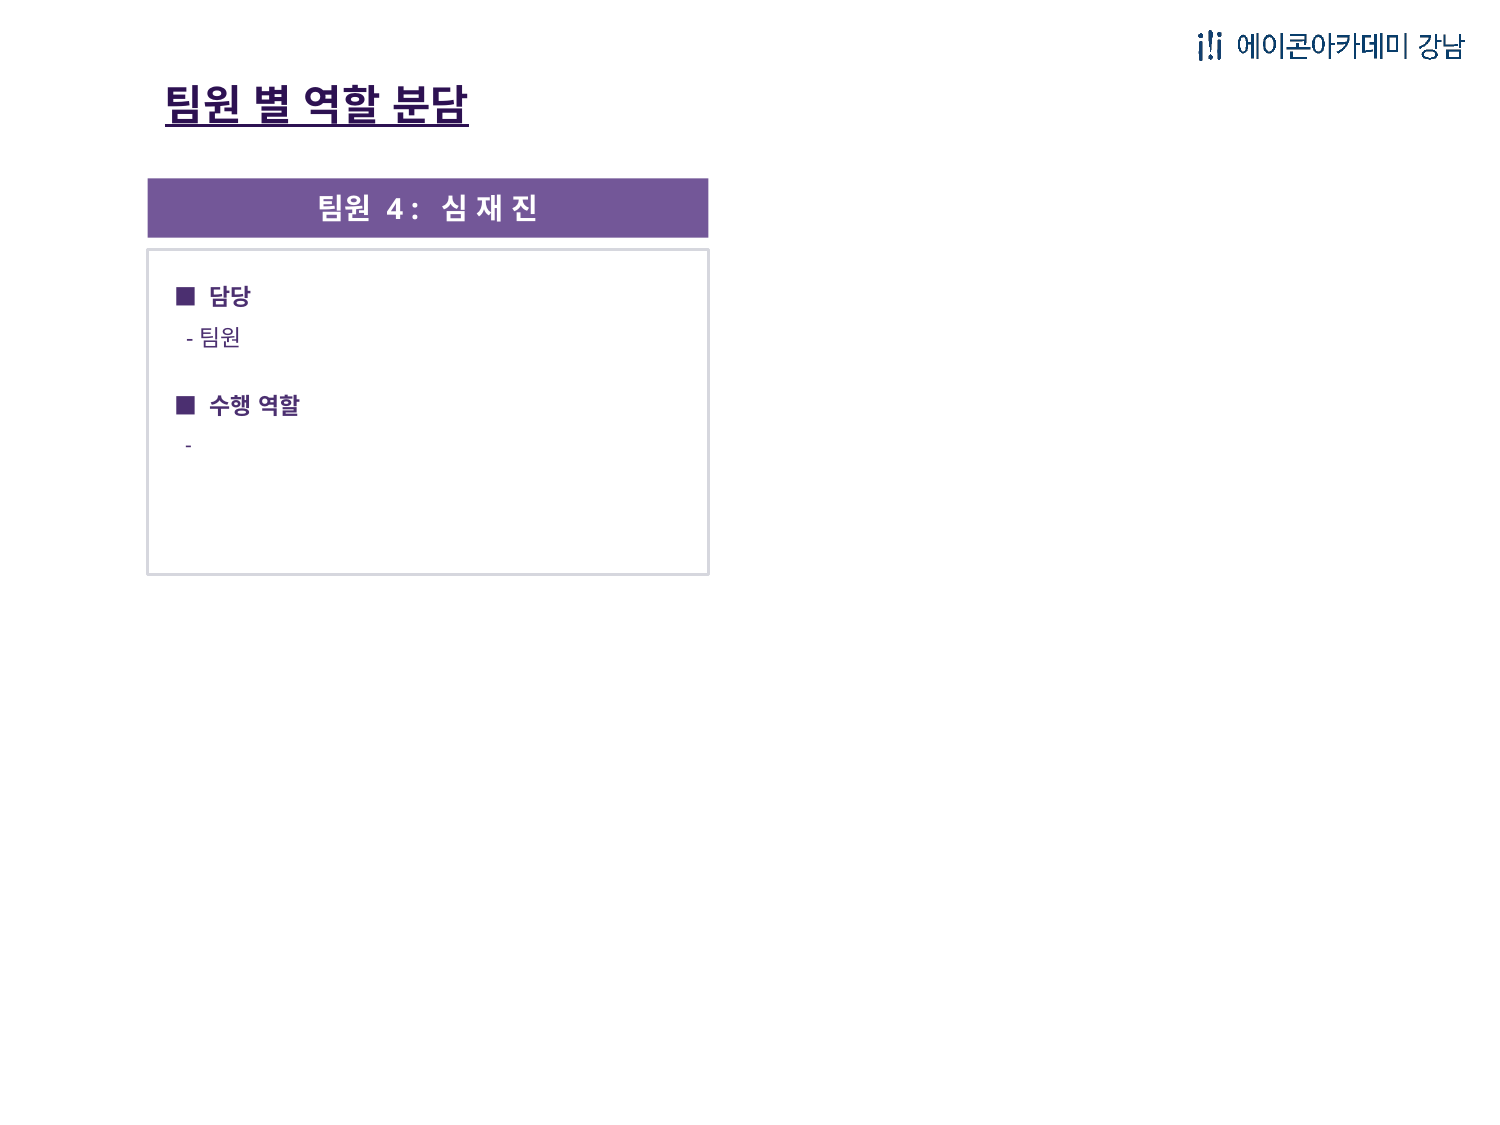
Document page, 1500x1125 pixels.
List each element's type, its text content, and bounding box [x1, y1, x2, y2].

text_box 팀원 별 역할 분담 [150, 71, 485, 137]
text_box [147, 178, 709, 575]
picture [1198, 30, 1465, 61]
